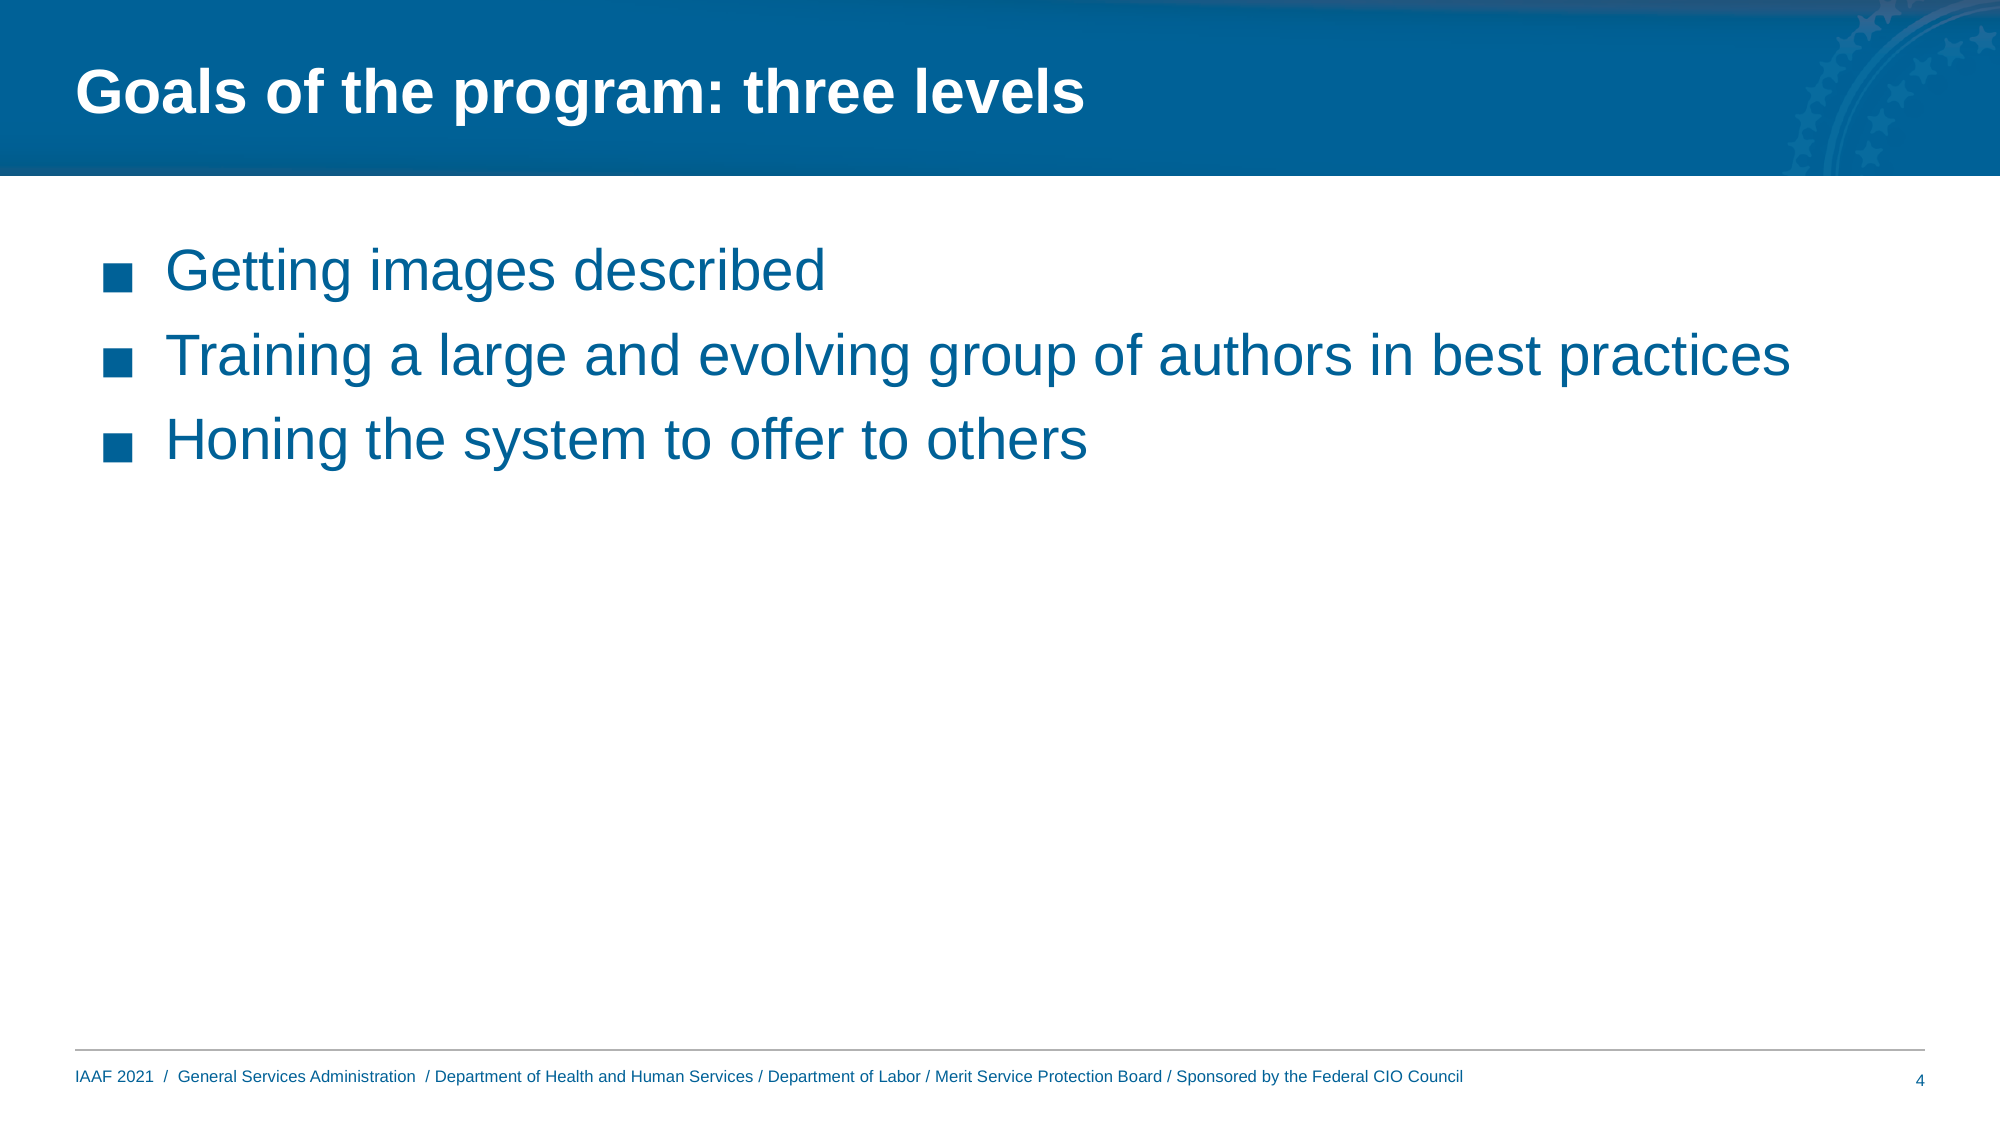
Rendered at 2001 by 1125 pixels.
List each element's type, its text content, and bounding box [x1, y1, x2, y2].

picture [0, 0, 2000, 176]
slide_number 4 [1880, 1065, 1925, 1095]
picture [0, 168, 666, 176]
list Getting images described Training a large and evolving group of authors in best practices Honing the system to offer to others [75, 224, 1925, 1035]
title Goals of the program: three levels [75, 52, 1800, 128]
